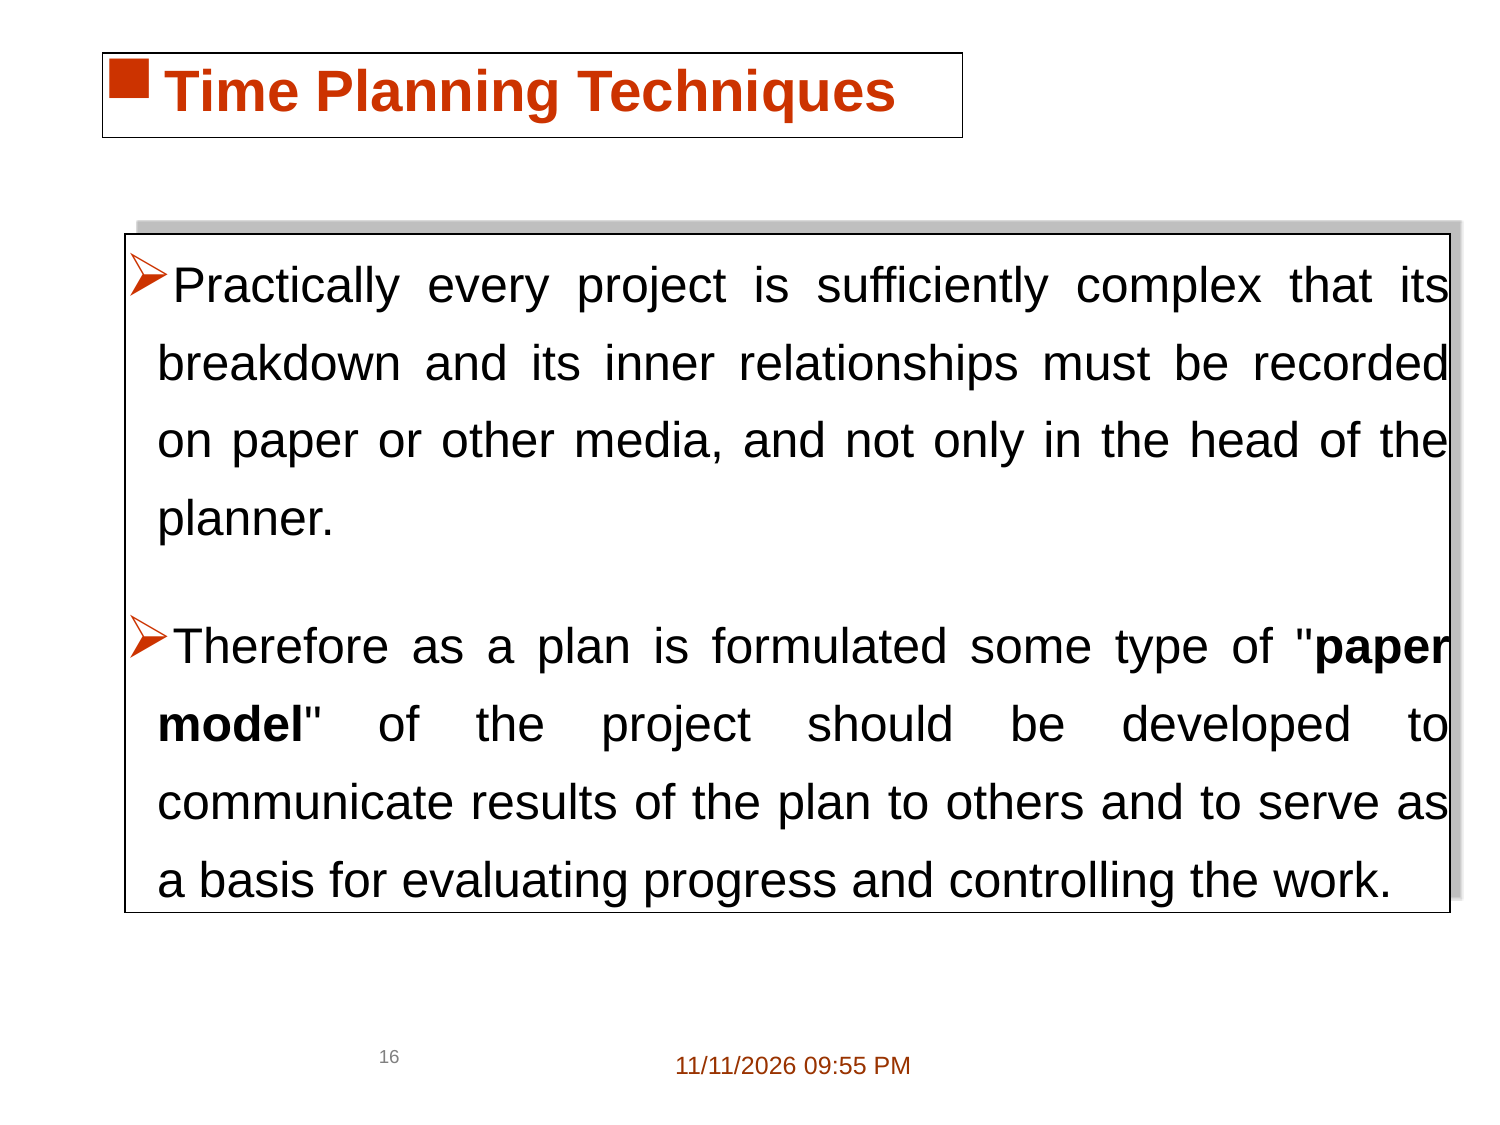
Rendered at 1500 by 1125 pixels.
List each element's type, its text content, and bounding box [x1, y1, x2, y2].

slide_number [674, 1049, 914, 1076]
title Time Planning Techniques [102, 52, 963, 138]
slide_number 16 [359, 1044, 419, 1097]
list Practically every project is sufficiently complex that its breakdown and its inner relationships must be recorded on paper or other media, and not only in the head of the planner. Therefore as a plan is formulated some type of "paper model" of the project should be developed to communicate results of the plan to others and to serve as a basis for evaluating progress and controlling the work. [124, 233, 1451, 913]
